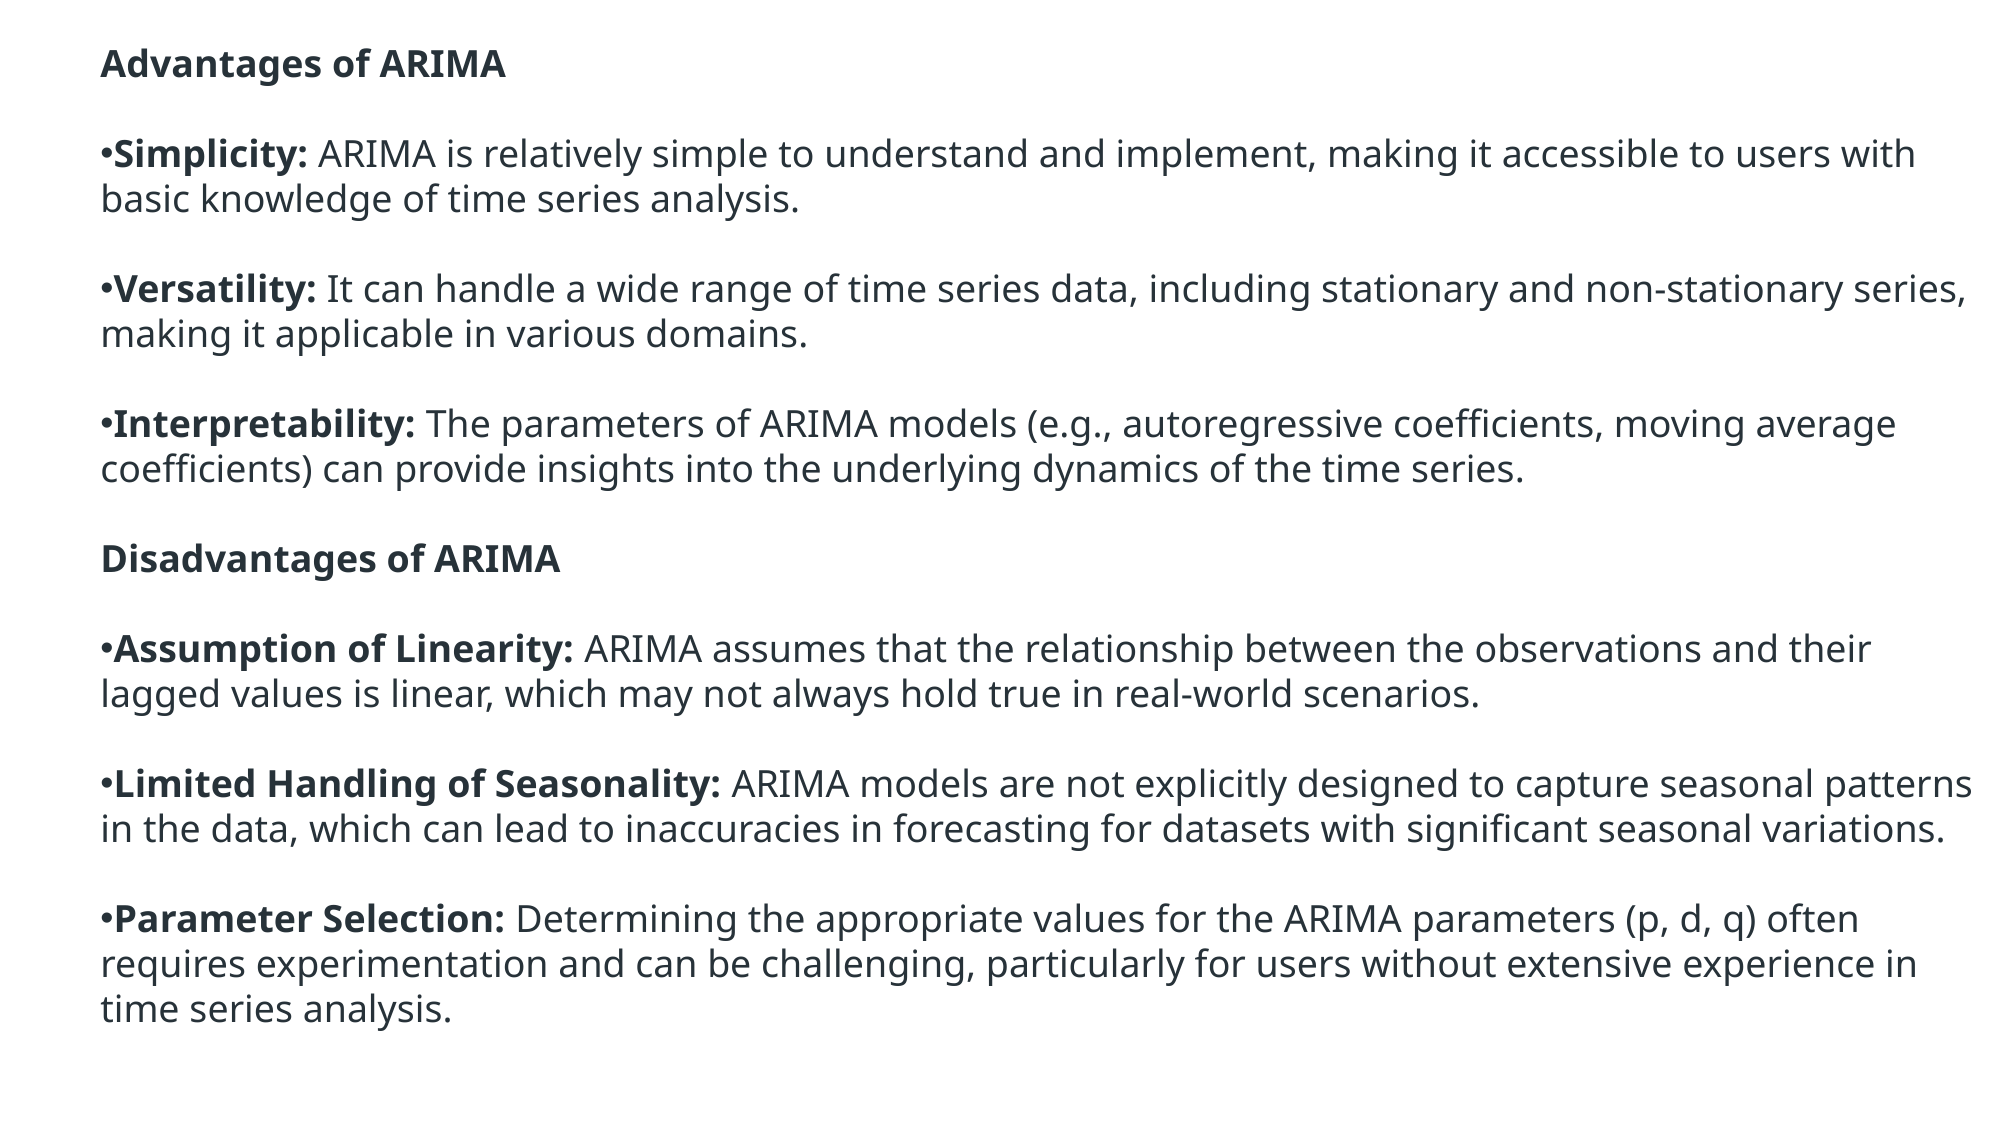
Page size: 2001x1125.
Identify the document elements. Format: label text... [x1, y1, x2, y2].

text_box Advantages of ARIMA Simplicity: ARIMA is relatively simple to understand and implement, making it accessible to users with basic knowledge of time series analysis. Versatility: It can handle a wide range of time series data, including stationary and non-stationary series, making it applicable in various domains. Interpretability: The parameters of ARIMA models (e.g., autoregressive coefficients, moving average coefficients) can provide insights into the underlying dynamics of the time series. Disadvantages of ARIMA Assumption of Linearity: ARIMA assumes that the relationship between the observations and their lagged values is linear, which may not always hold true in real-world scenarios. Limited Handling of Seasonality: ARIMA models are not explicitly designed to capture seasonal patterns in the data, which can lead to inaccuracies in forecasting for datasets with significant seasonal variations. Parameter Selection: Determining the appropriate values for the ARIMA parameters (p, d, q) often requires experimentation and can be challenging, particularly for users without extensive experience in time series analysis. [85, 32, 2000, 1038]
